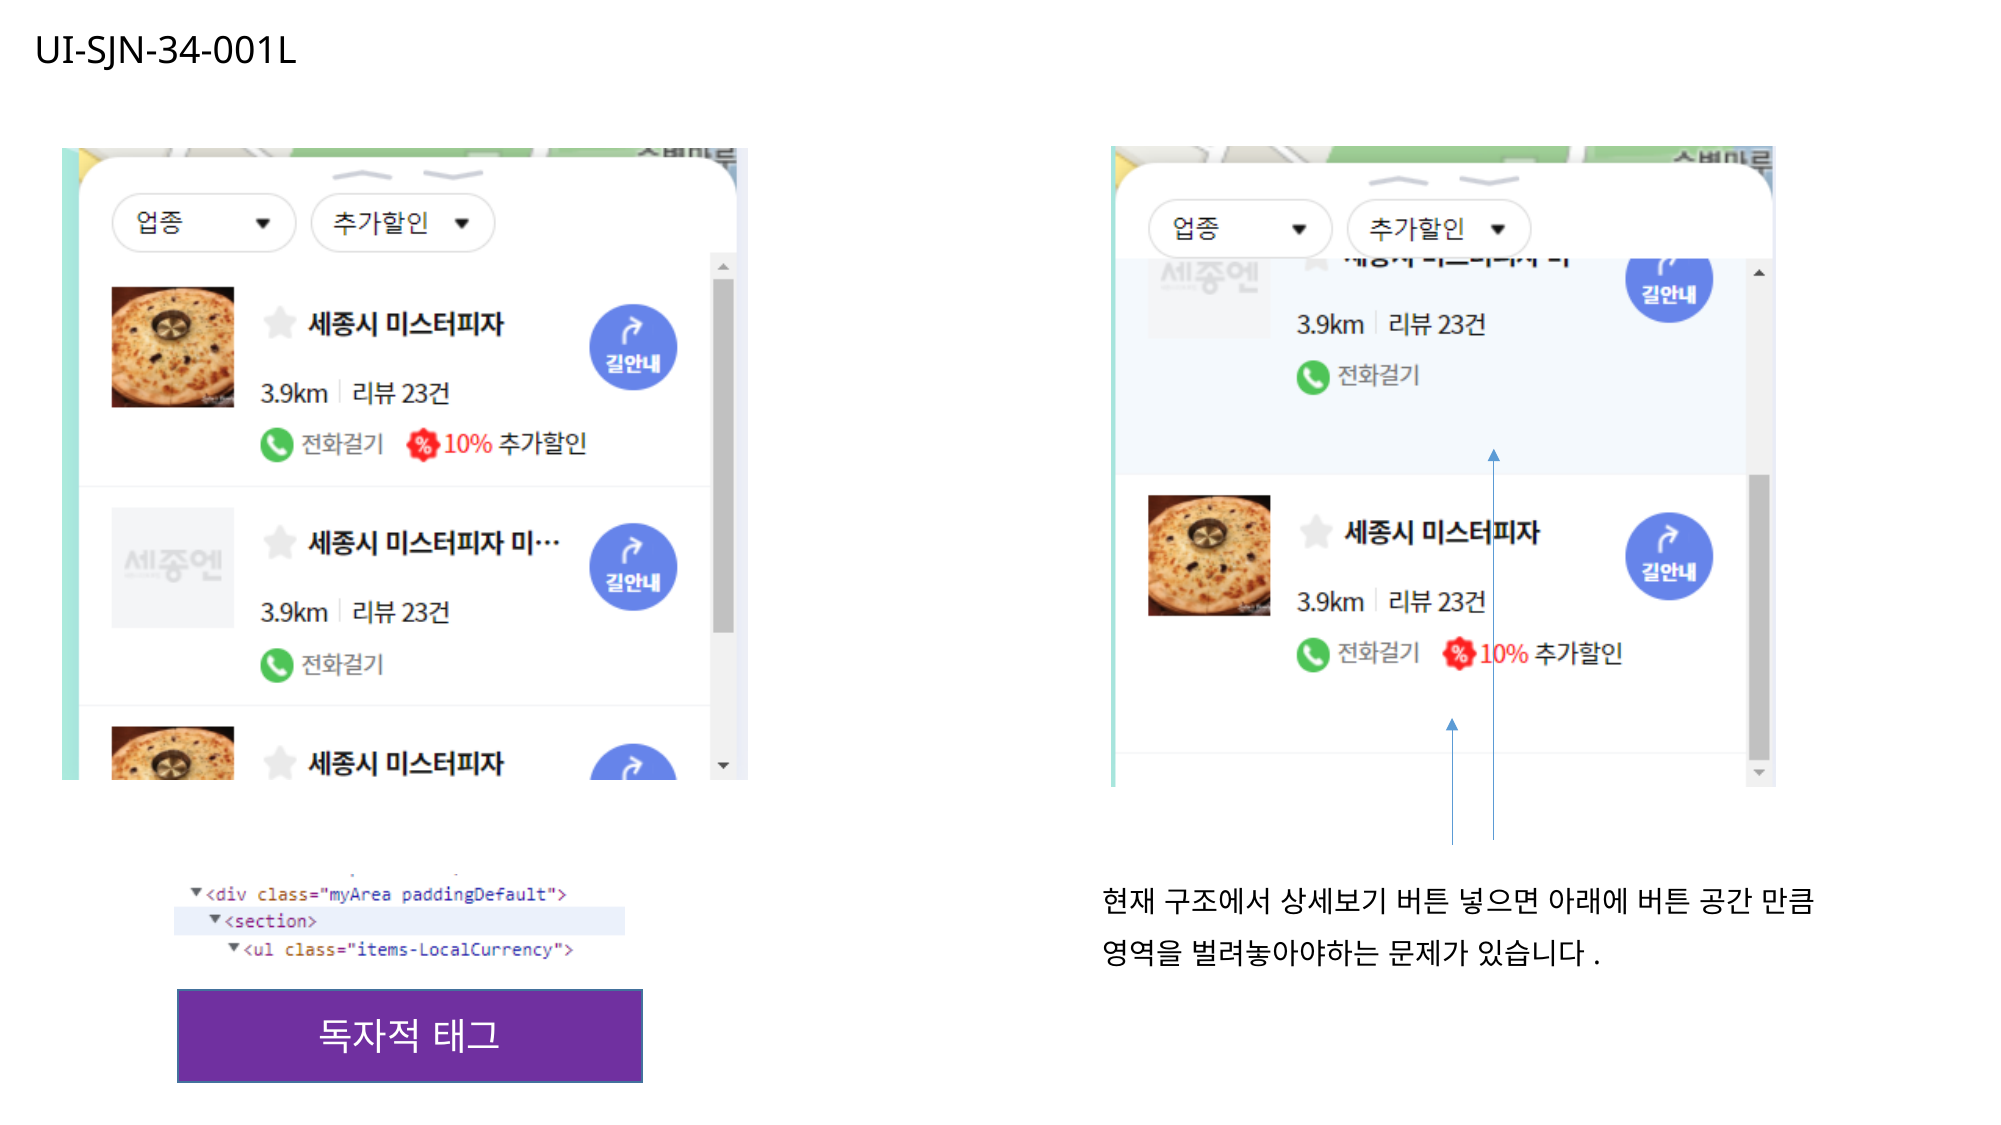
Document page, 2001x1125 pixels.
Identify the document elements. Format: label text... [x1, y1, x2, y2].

picture [1111, 146, 1776, 787]
picture [174, 874, 626, 967]
text_box UI-SJN-34-001L [19, 18, 313, 79]
text_box 독자적 태그 [177, 989, 643, 1083]
picture [62, 148, 748, 780]
text_box 현재 구조에서 상세보기 버튼 넣으면 아래에 버튼 공간 만큼 영역을 벌려놓아야하는 문제가 있습니다. [1087, 858, 1832, 978]
